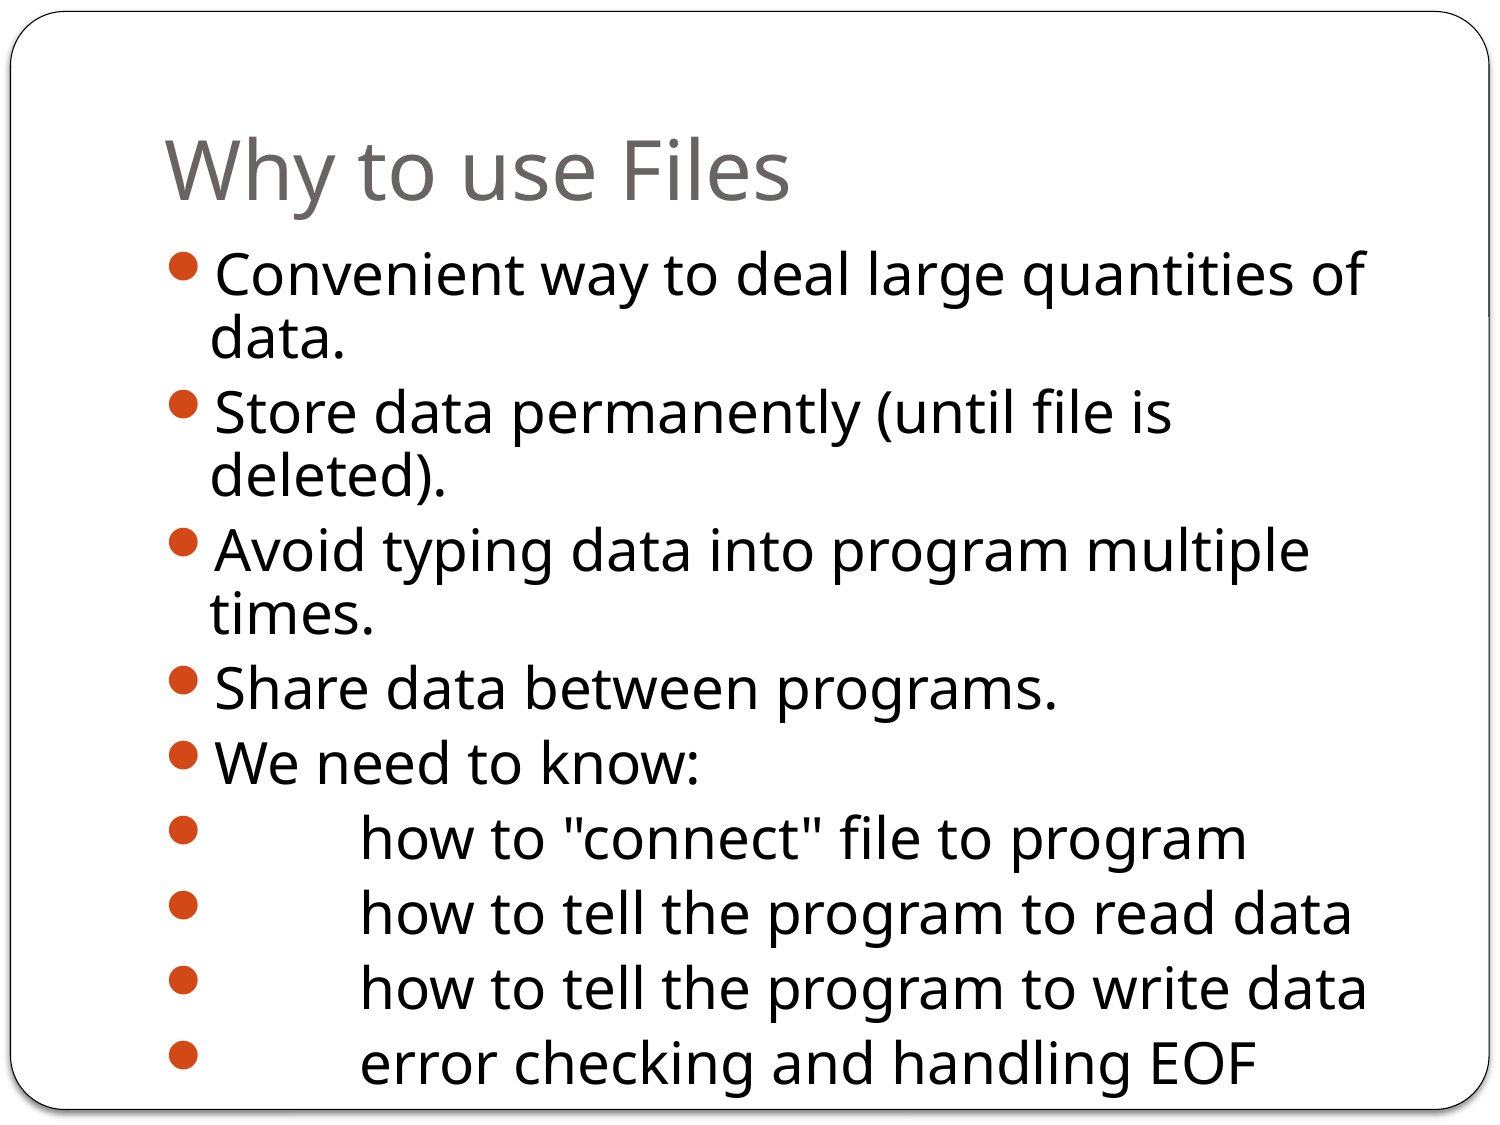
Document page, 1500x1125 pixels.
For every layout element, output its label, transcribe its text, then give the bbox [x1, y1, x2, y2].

list Convenient way to deal large quantities of data. Store data permanently (until file is deleted). Avoid typing data into program multiple times. Share data between programs. We need to know: how to "connect" file to program how to tell the program to read data how to tell the program to write data error checking and handling EOF [150, 237, 1425, 988]
title Why to use Files [150, 45, 1425, 233]
